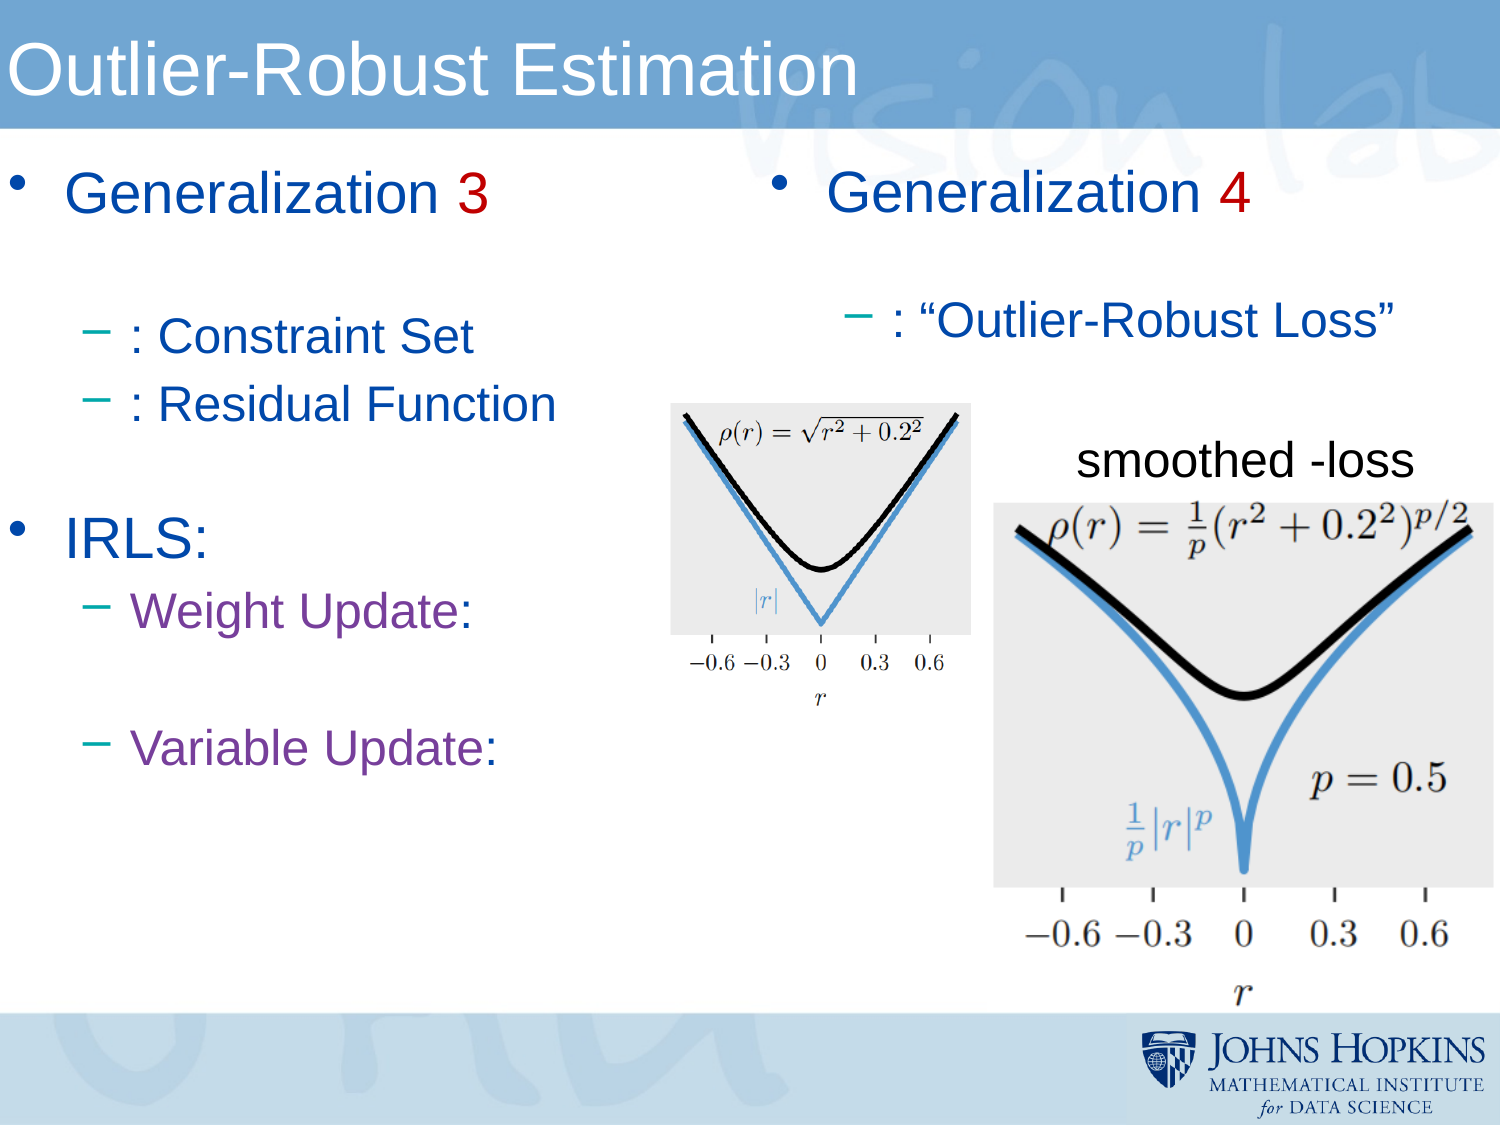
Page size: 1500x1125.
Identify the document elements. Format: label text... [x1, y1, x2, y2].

title Outlier-Robust Estimation [0, 0, 1500, 131]
picture [1129, 1016, 1497, 1125]
picture [0, 131, 1500, 1125]
